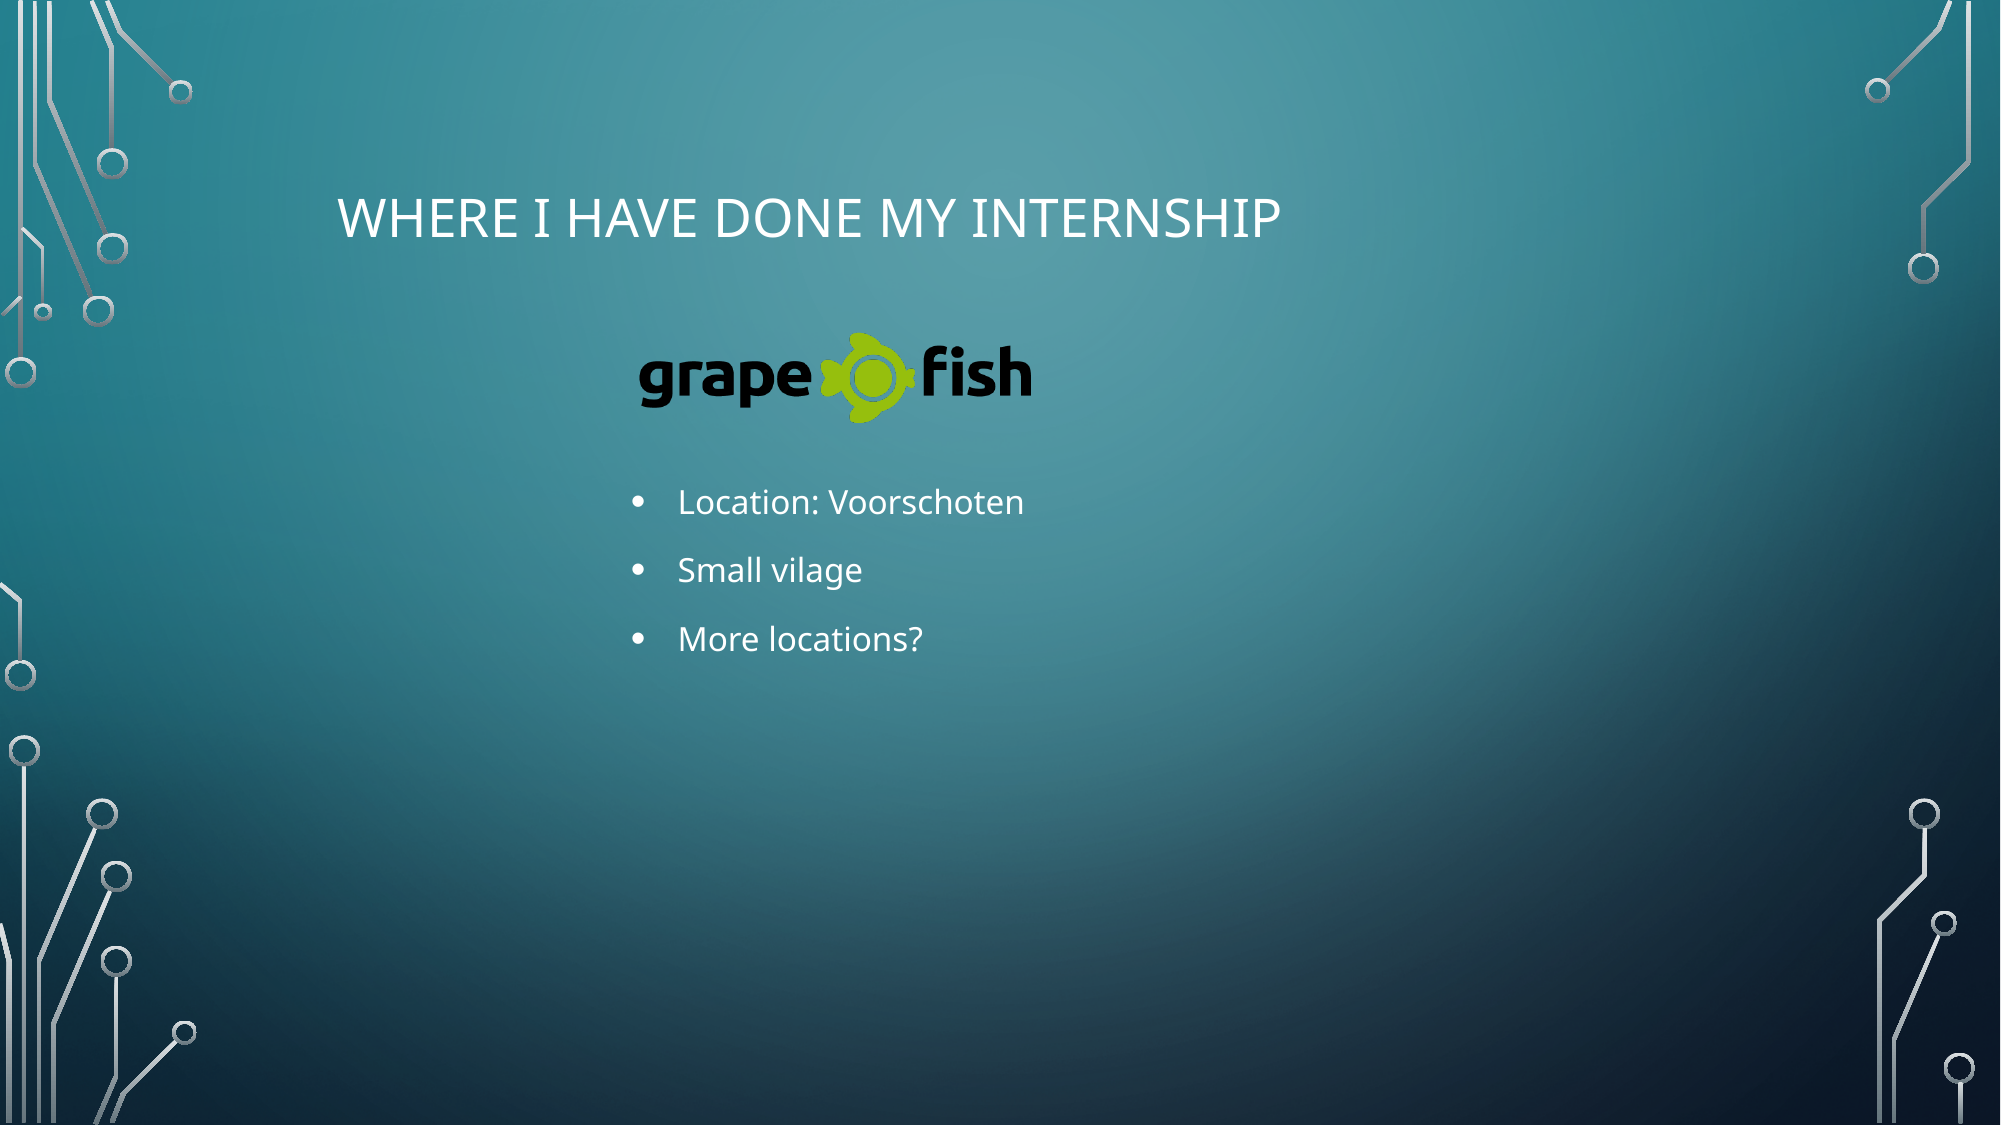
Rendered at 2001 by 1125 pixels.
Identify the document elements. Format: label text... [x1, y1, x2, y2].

title Where i have done my internship [322, 147, 1473, 257]
list Location: Voorschoten Small vilage More locations? [615, 465, 1101, 726]
picture [638, 331, 1031, 423]
